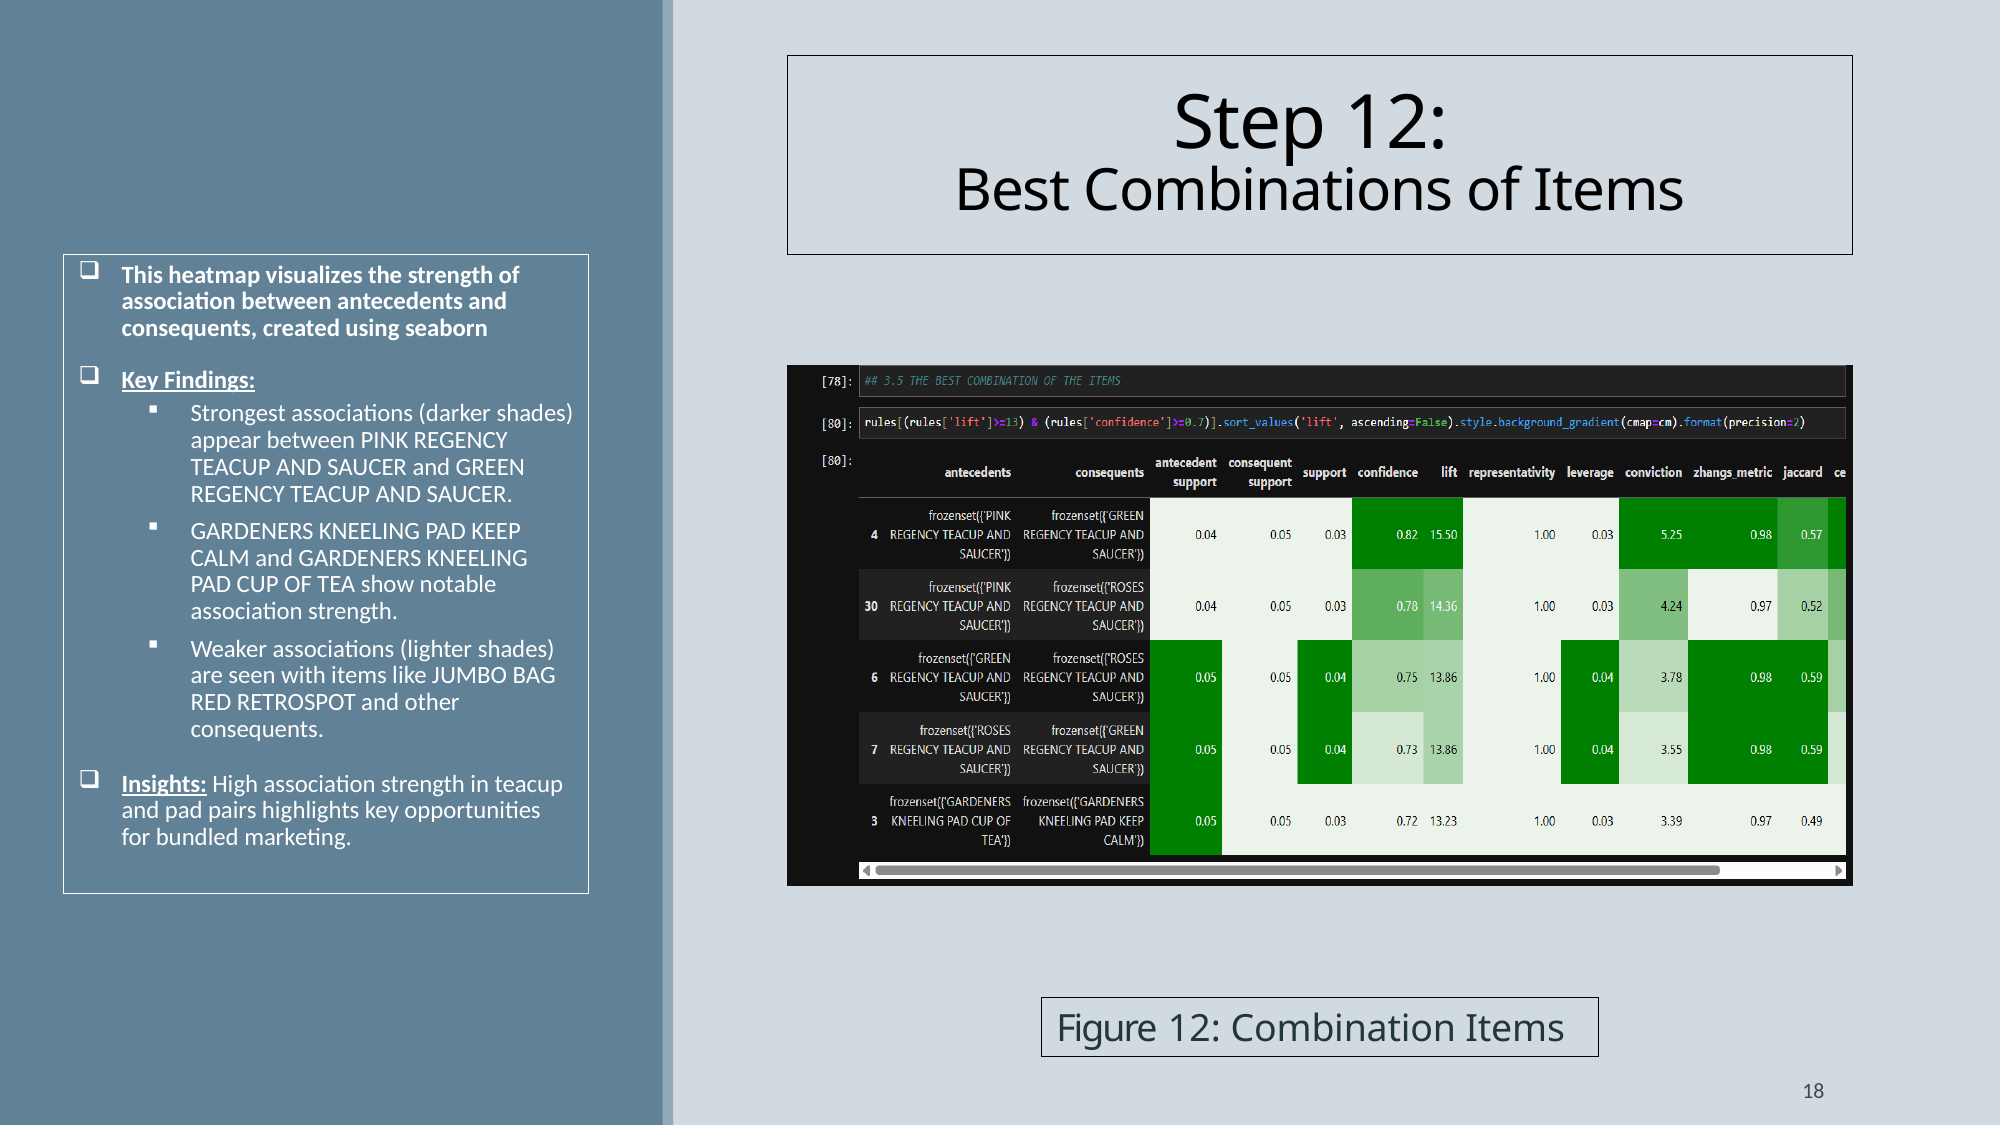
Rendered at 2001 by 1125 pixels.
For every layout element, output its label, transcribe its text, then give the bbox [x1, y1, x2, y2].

slide_number 18 [1624, 1059, 1840, 1120]
text_box Figure 12: Combination Items [1041, 997, 1599, 1057]
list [786, 365, 1854, 886]
title Step 12: Best Combinations of Items [787, 55, 1853, 255]
list This heatmap visualizes the strength of association between antecedents and consequents, created using seaborn Key Findings: Strongest associations (darker shades) appear between PINK REGENCY TEACUP AND SAUCER and GREEN REGENCY TEACUP AND SAUCER. GARDENERS KNEELING PAD KEEP CALM and GARDENERS KNEELING PAD CUP OF TEA show notable association strength. Weaker associations (lighter shades) are seen with items like JUMBO BAG RED RETROSPOT and other consequents. Insights: High association strength in teacup and pad pairs highlights key opportunities for bundled marketing. [63, 254, 589, 894]
